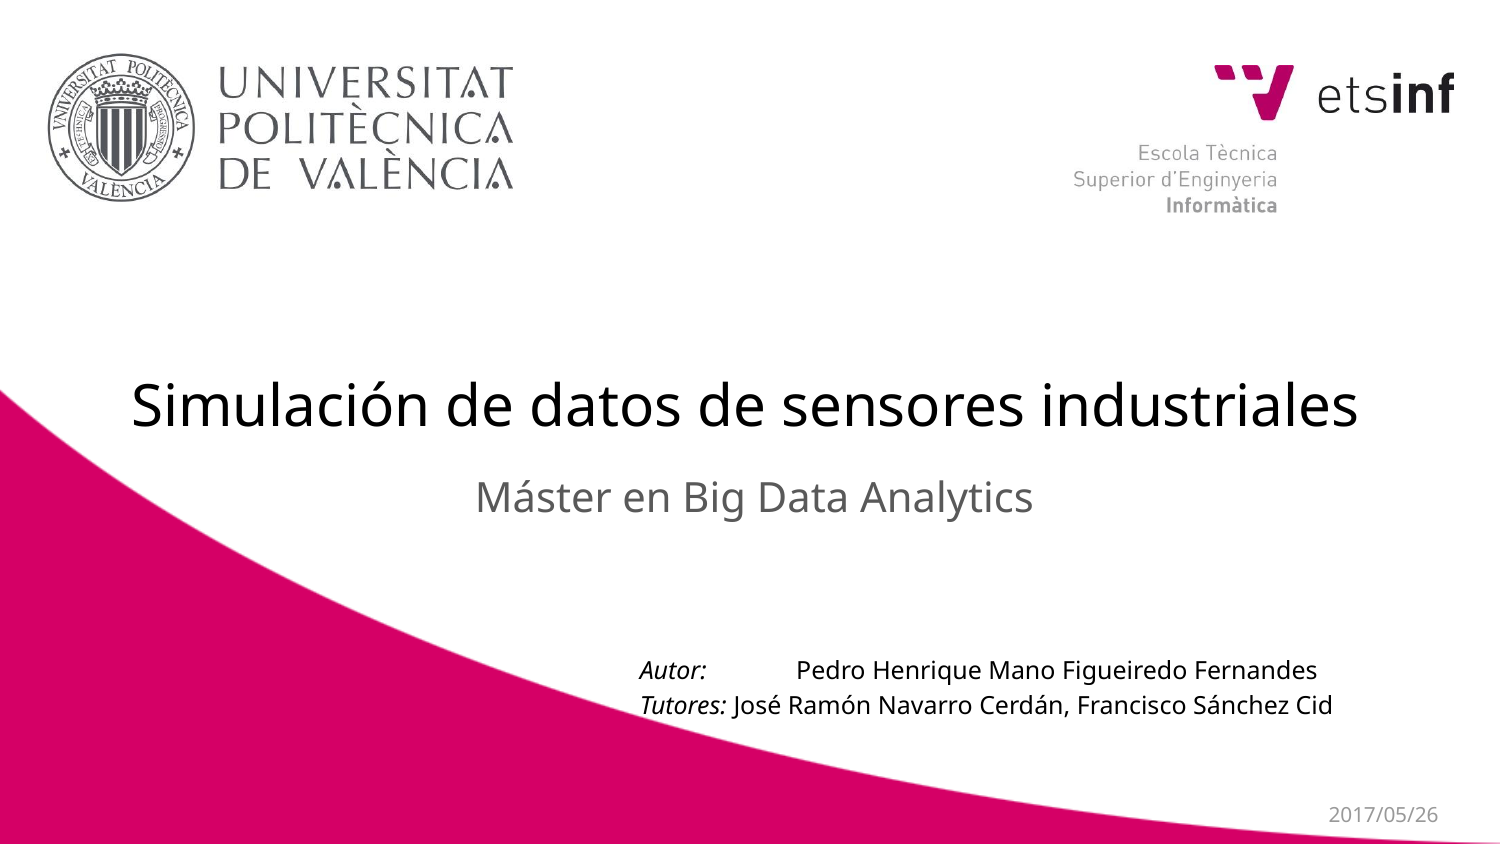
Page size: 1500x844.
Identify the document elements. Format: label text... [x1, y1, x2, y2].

text_box Autor: Pedro Henrique Mano Figueiredo Fernandes Tutores: José Ramón Navarro Cerdán, Francisco Sánchez Cid [624, 635, 1445, 783]
picture [0, 0, 1500, 844]
title Simulación de datos de sensores industriales [46, 348, 1445, 454]
text_box 2017/05/26 [1232, 782, 1454, 844]
subtitle Máster en Big Data Analytics [55, 455, 1454, 586]
